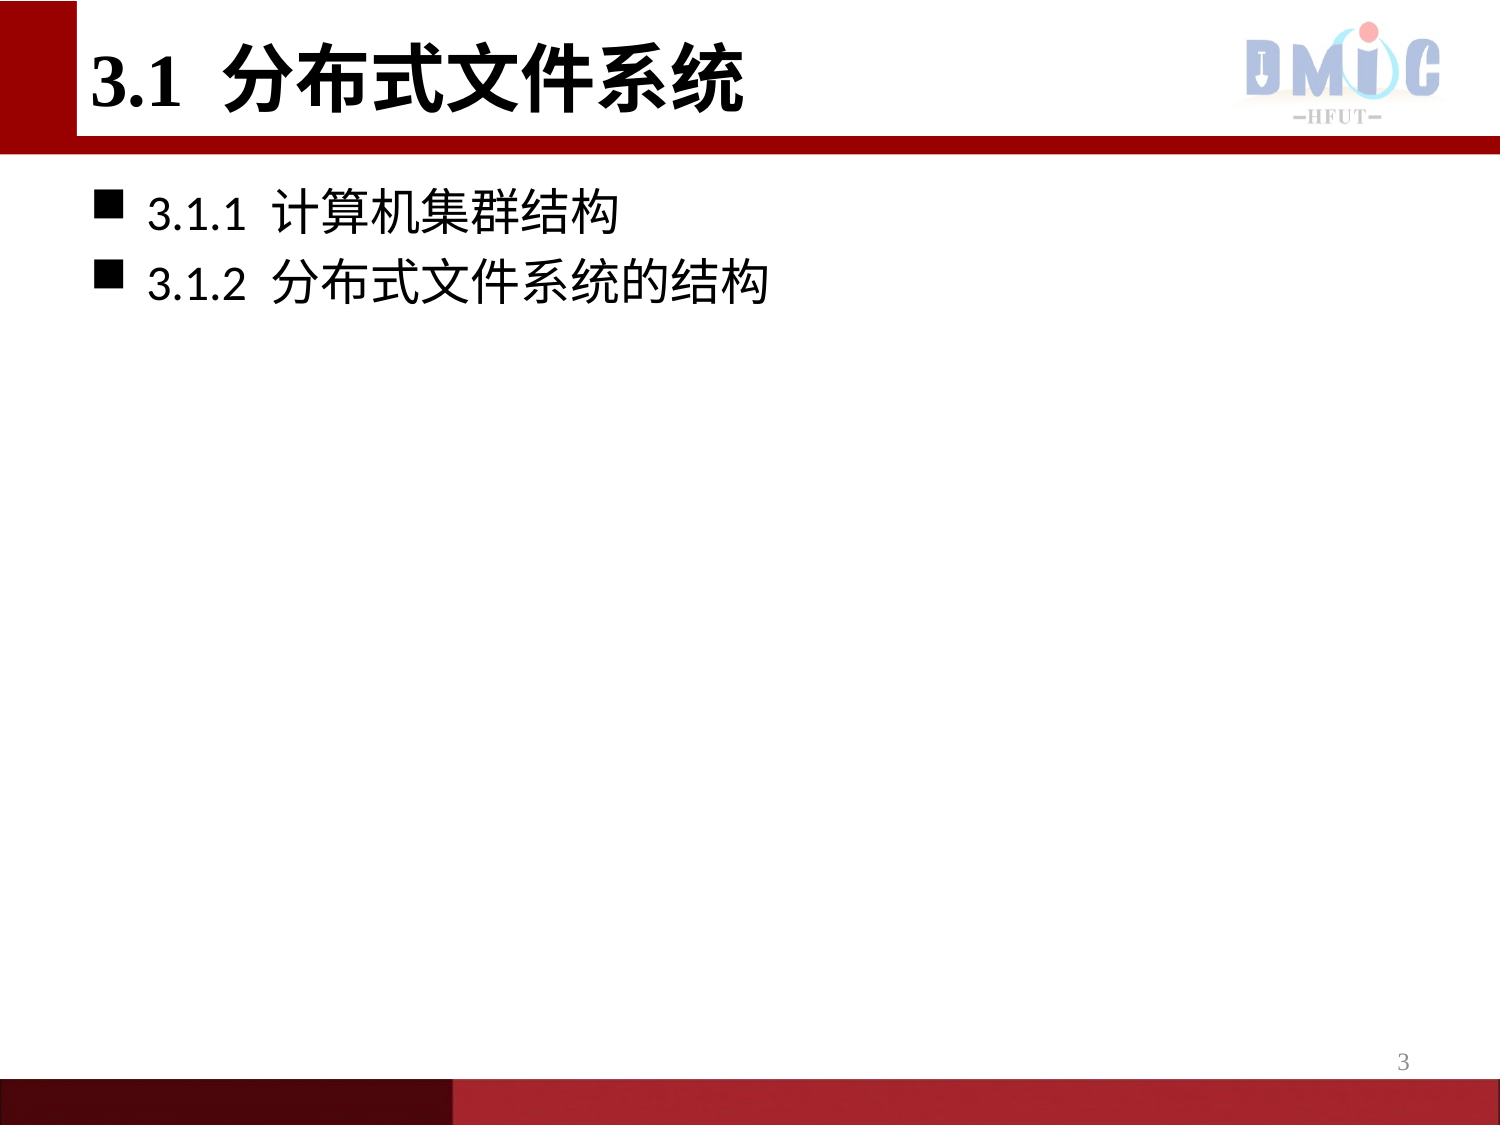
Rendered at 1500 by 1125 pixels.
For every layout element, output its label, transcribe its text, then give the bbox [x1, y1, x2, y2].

slide_number 3 [1074, 1030, 1425, 1091]
picture [0, 1079, 1500, 1125]
list 3.1.1 计算机集群结构 3.1.2 分布式文件系统的结构 [74, 172, 1426, 941]
title 3.1 分布式文件系统 [74, 20, 1426, 130]
